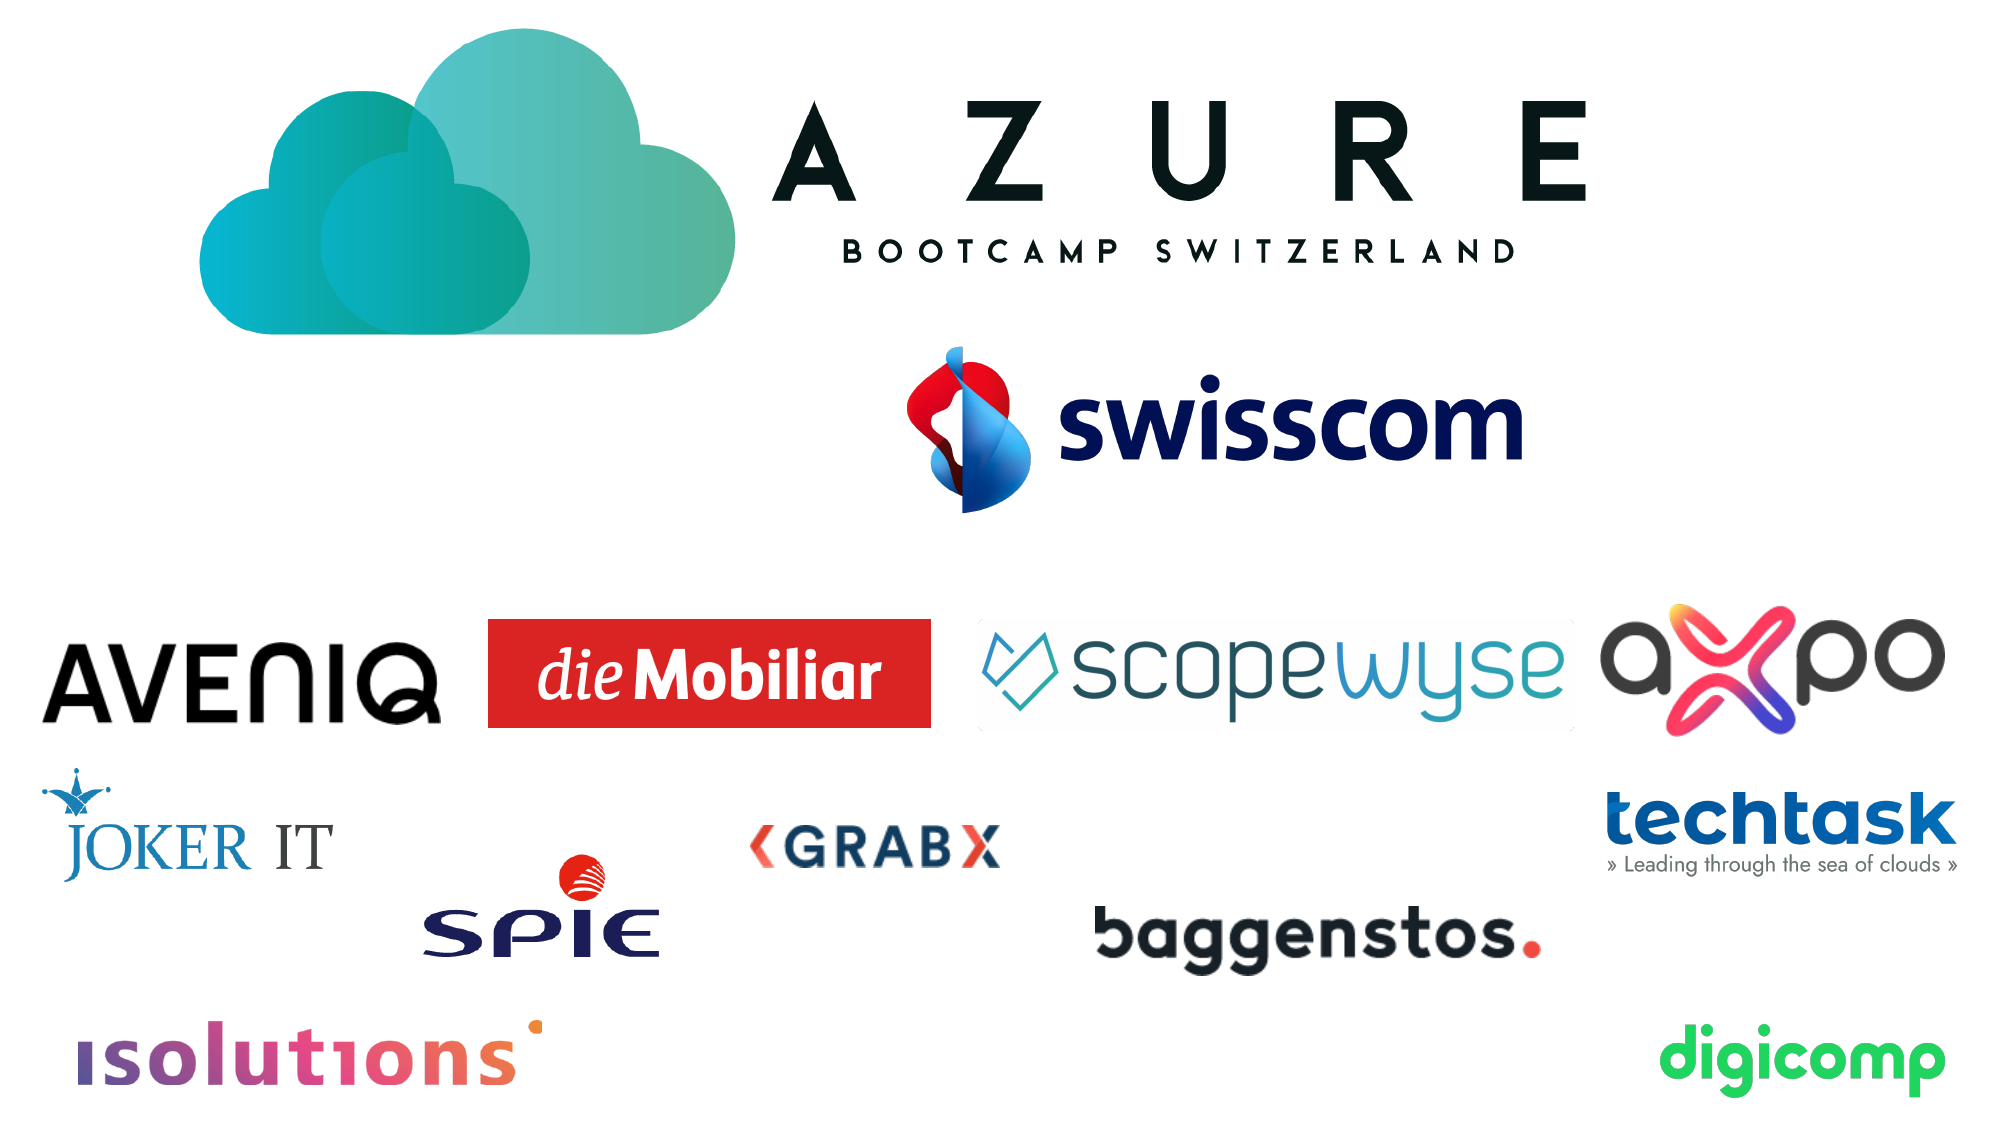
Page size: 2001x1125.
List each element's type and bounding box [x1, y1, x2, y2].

picture [179, 20, 1615, 354]
picture [42, 768, 333, 882]
picture [749, 825, 1000, 868]
picture [488, 619, 931, 728]
picture [1095, 906, 1541, 976]
picture [1606, 792, 1958, 879]
picture [978, 619, 1574, 731]
picture [1600, 603, 1945, 738]
picture [423, 854, 659, 958]
text_box [78, 329, 1945, 1098]
picture [42, 642, 441, 725]
